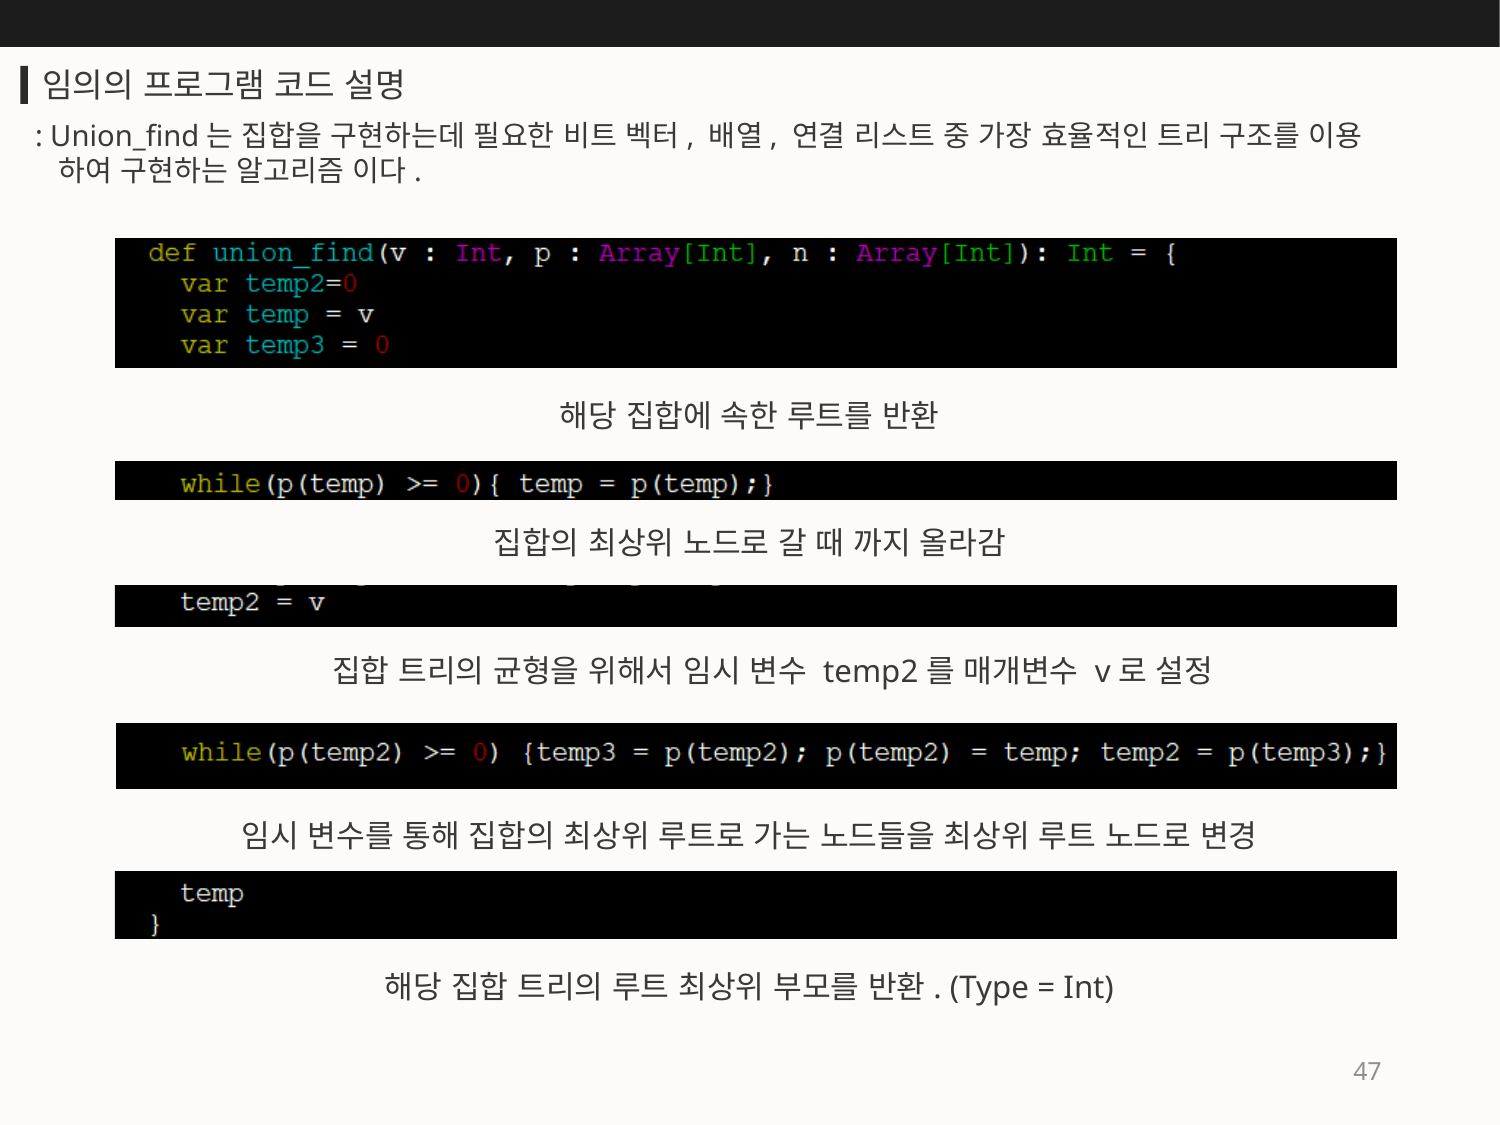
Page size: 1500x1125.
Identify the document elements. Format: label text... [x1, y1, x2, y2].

text_box 임시 변수를 통해 집합의 최상위 루트로 가는 노드들을 최상위 루트 노드로 변경 [160, 789, 1339, 861]
picture [114, 585, 1397, 627]
slide_number 47 [1059, 1042, 1397, 1103]
text_box 집합의 최상위 노드로 갈 때 까지 올라감 [277, 500, 1222, 568]
text_box 집합 트리의 균형을 위해서 임시 변수 temp2를 매개변수 v로 설정 [277, 627, 1268, 696]
picture [115, 238, 1397, 368]
text_box 해당 집합에 속한 루트를 반환 [277, 370, 1222, 442]
text_box 해당 집합 트리의 루트 최상위 부모를 반환. (Type = Int) [277, 940, 1222, 1012]
text_box [0, 0, 1500, 48]
picture [114, 871, 1397, 939]
picture [115, 461, 1397, 500]
text_box : Union_find는 집합을 구현하는데 필요한 비트 벡터, 배열, 연결 리스트 중 가장 효율적인 트리 구조를 이용 하여 구현하는 알고리즘 이다. [20, 109, 1456, 195]
text_box 임의의 프로그램 코드 설명 [27, 56, 1298, 109]
picture [114, 723, 1397, 789]
text_box [19, 65, 27, 105]
